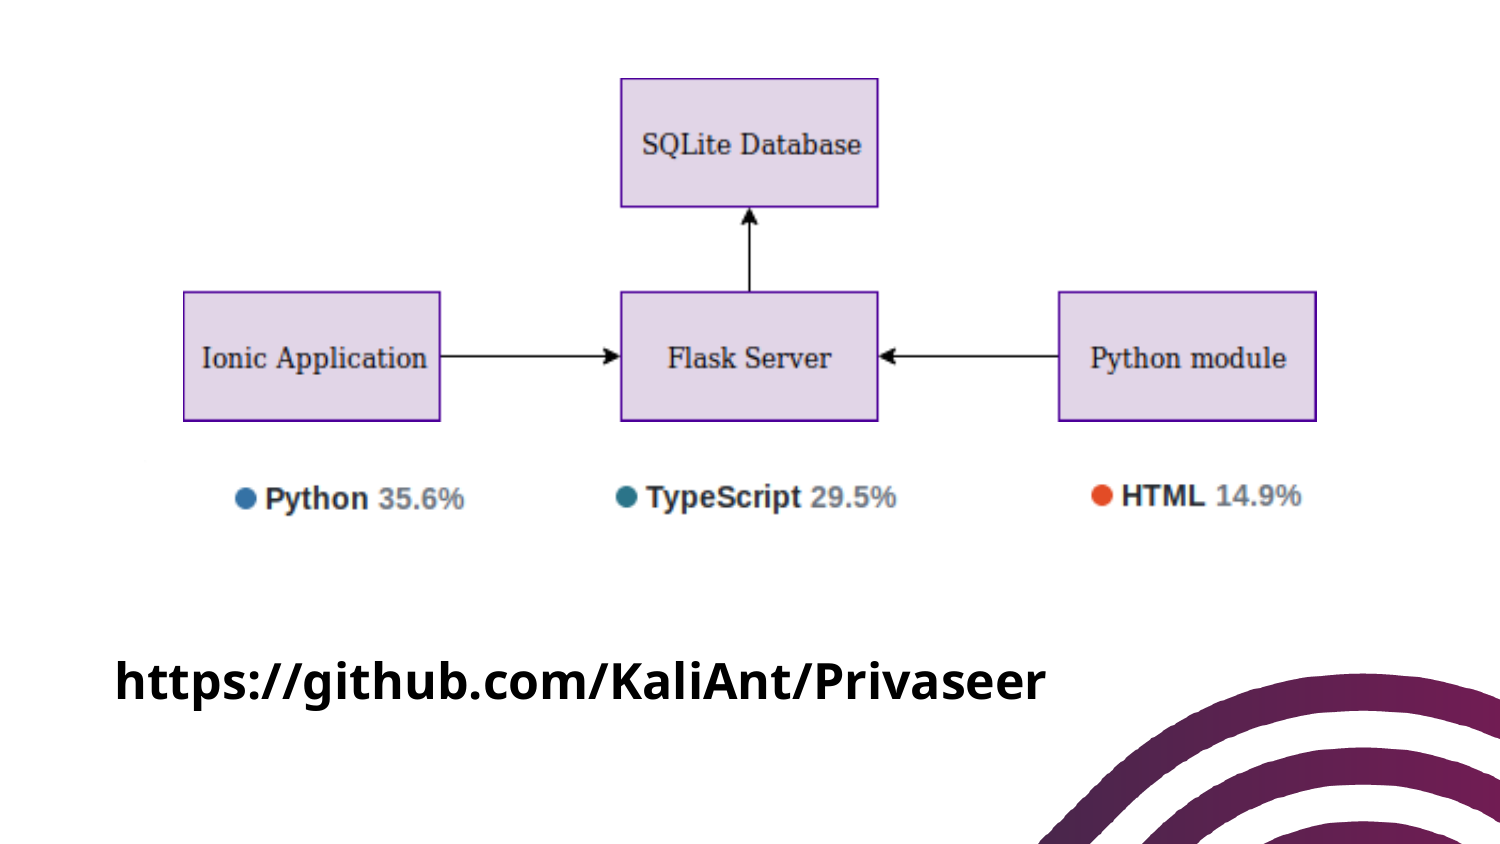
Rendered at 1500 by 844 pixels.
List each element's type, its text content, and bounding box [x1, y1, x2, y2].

picture [144, 433, 1500, 844]
picture [182, 77, 1318, 423]
text_box https://github.com/KaliAnt/Privaseer [42, 635, 875, 799]
